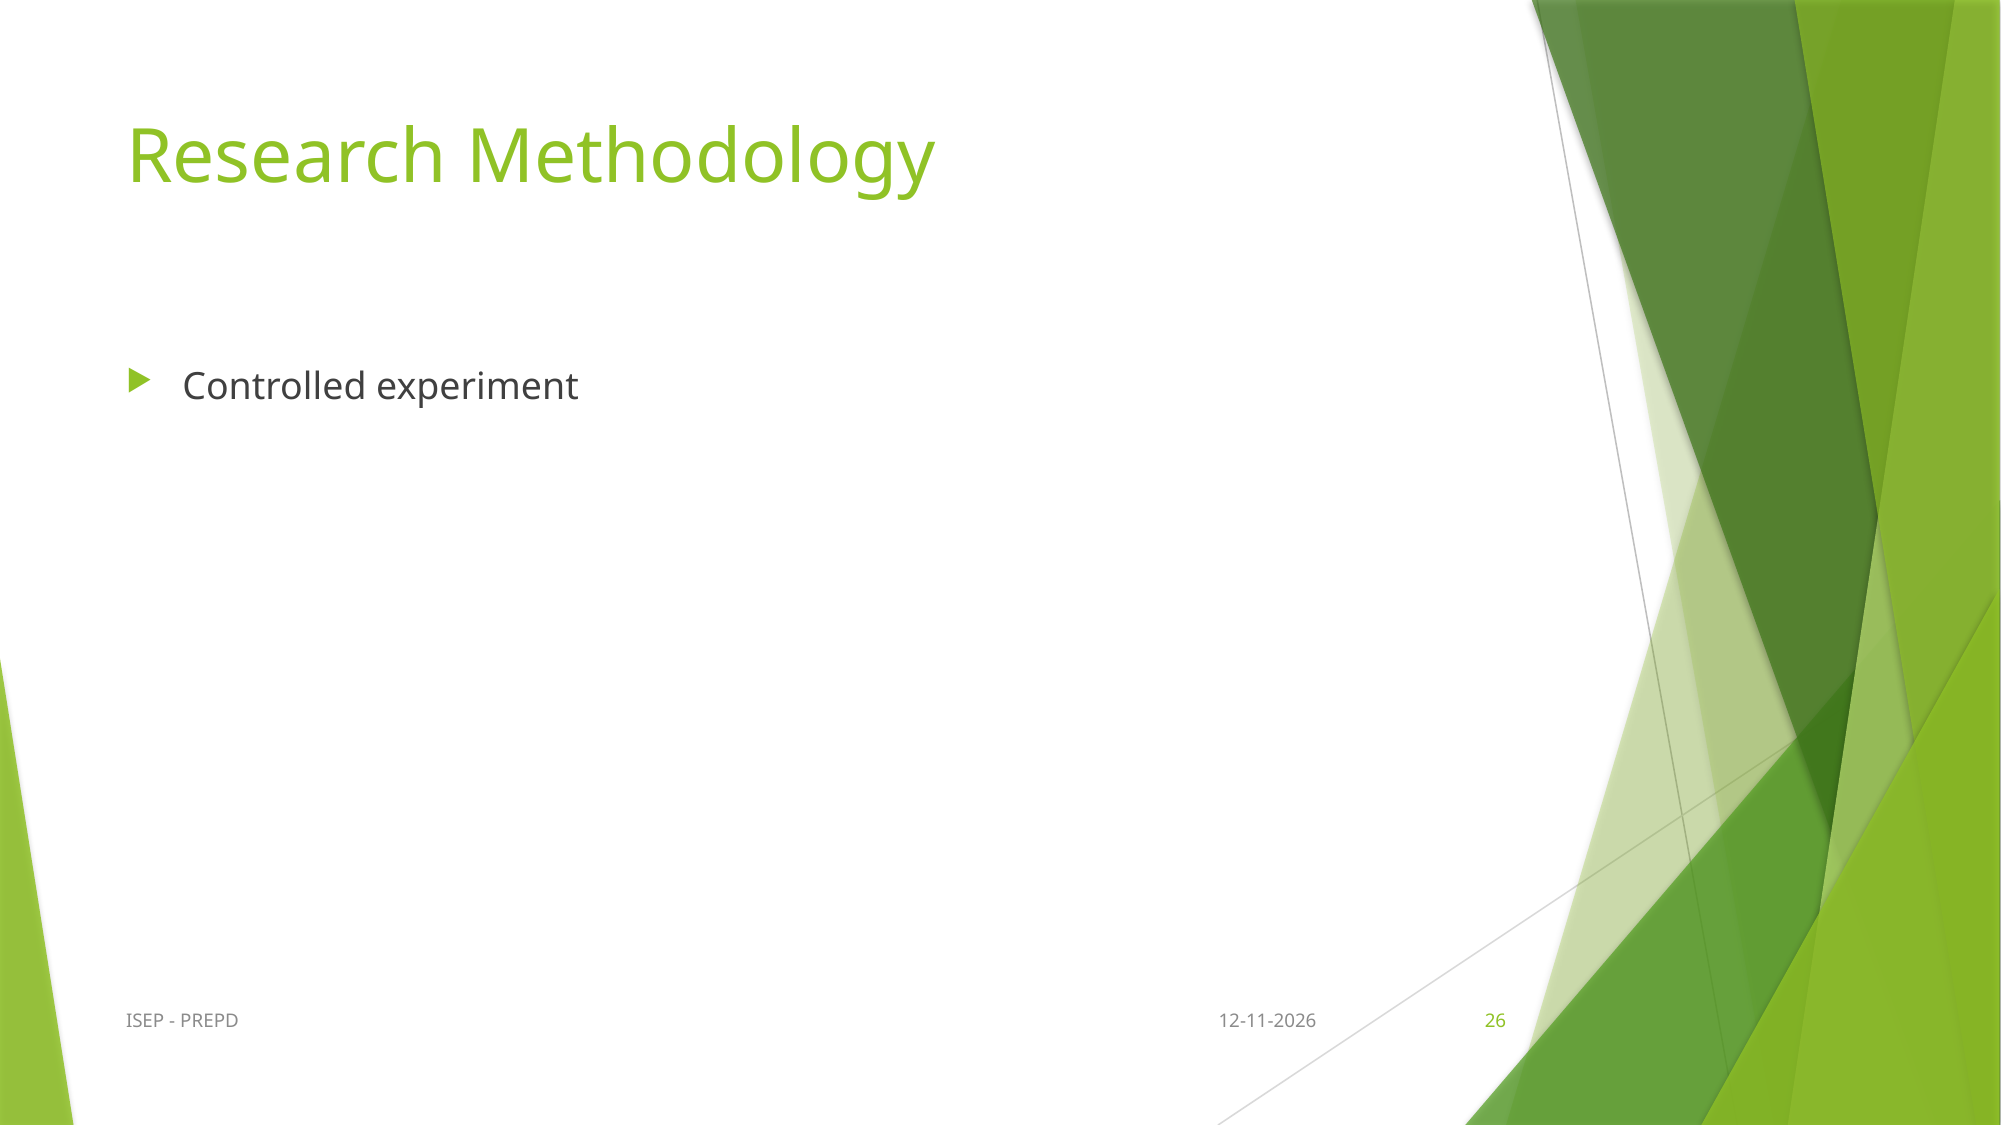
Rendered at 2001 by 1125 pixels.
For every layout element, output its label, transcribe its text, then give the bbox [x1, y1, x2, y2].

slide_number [1181, 991, 1332, 1051]
list Controlled experiment [111, 354, 1522, 992]
title Research Methodology [111, 99, 1522, 317]
slide_number 26 [1409, 991, 1522, 1051]
footer ISEP - PREPD [111, 991, 1145, 1051]
